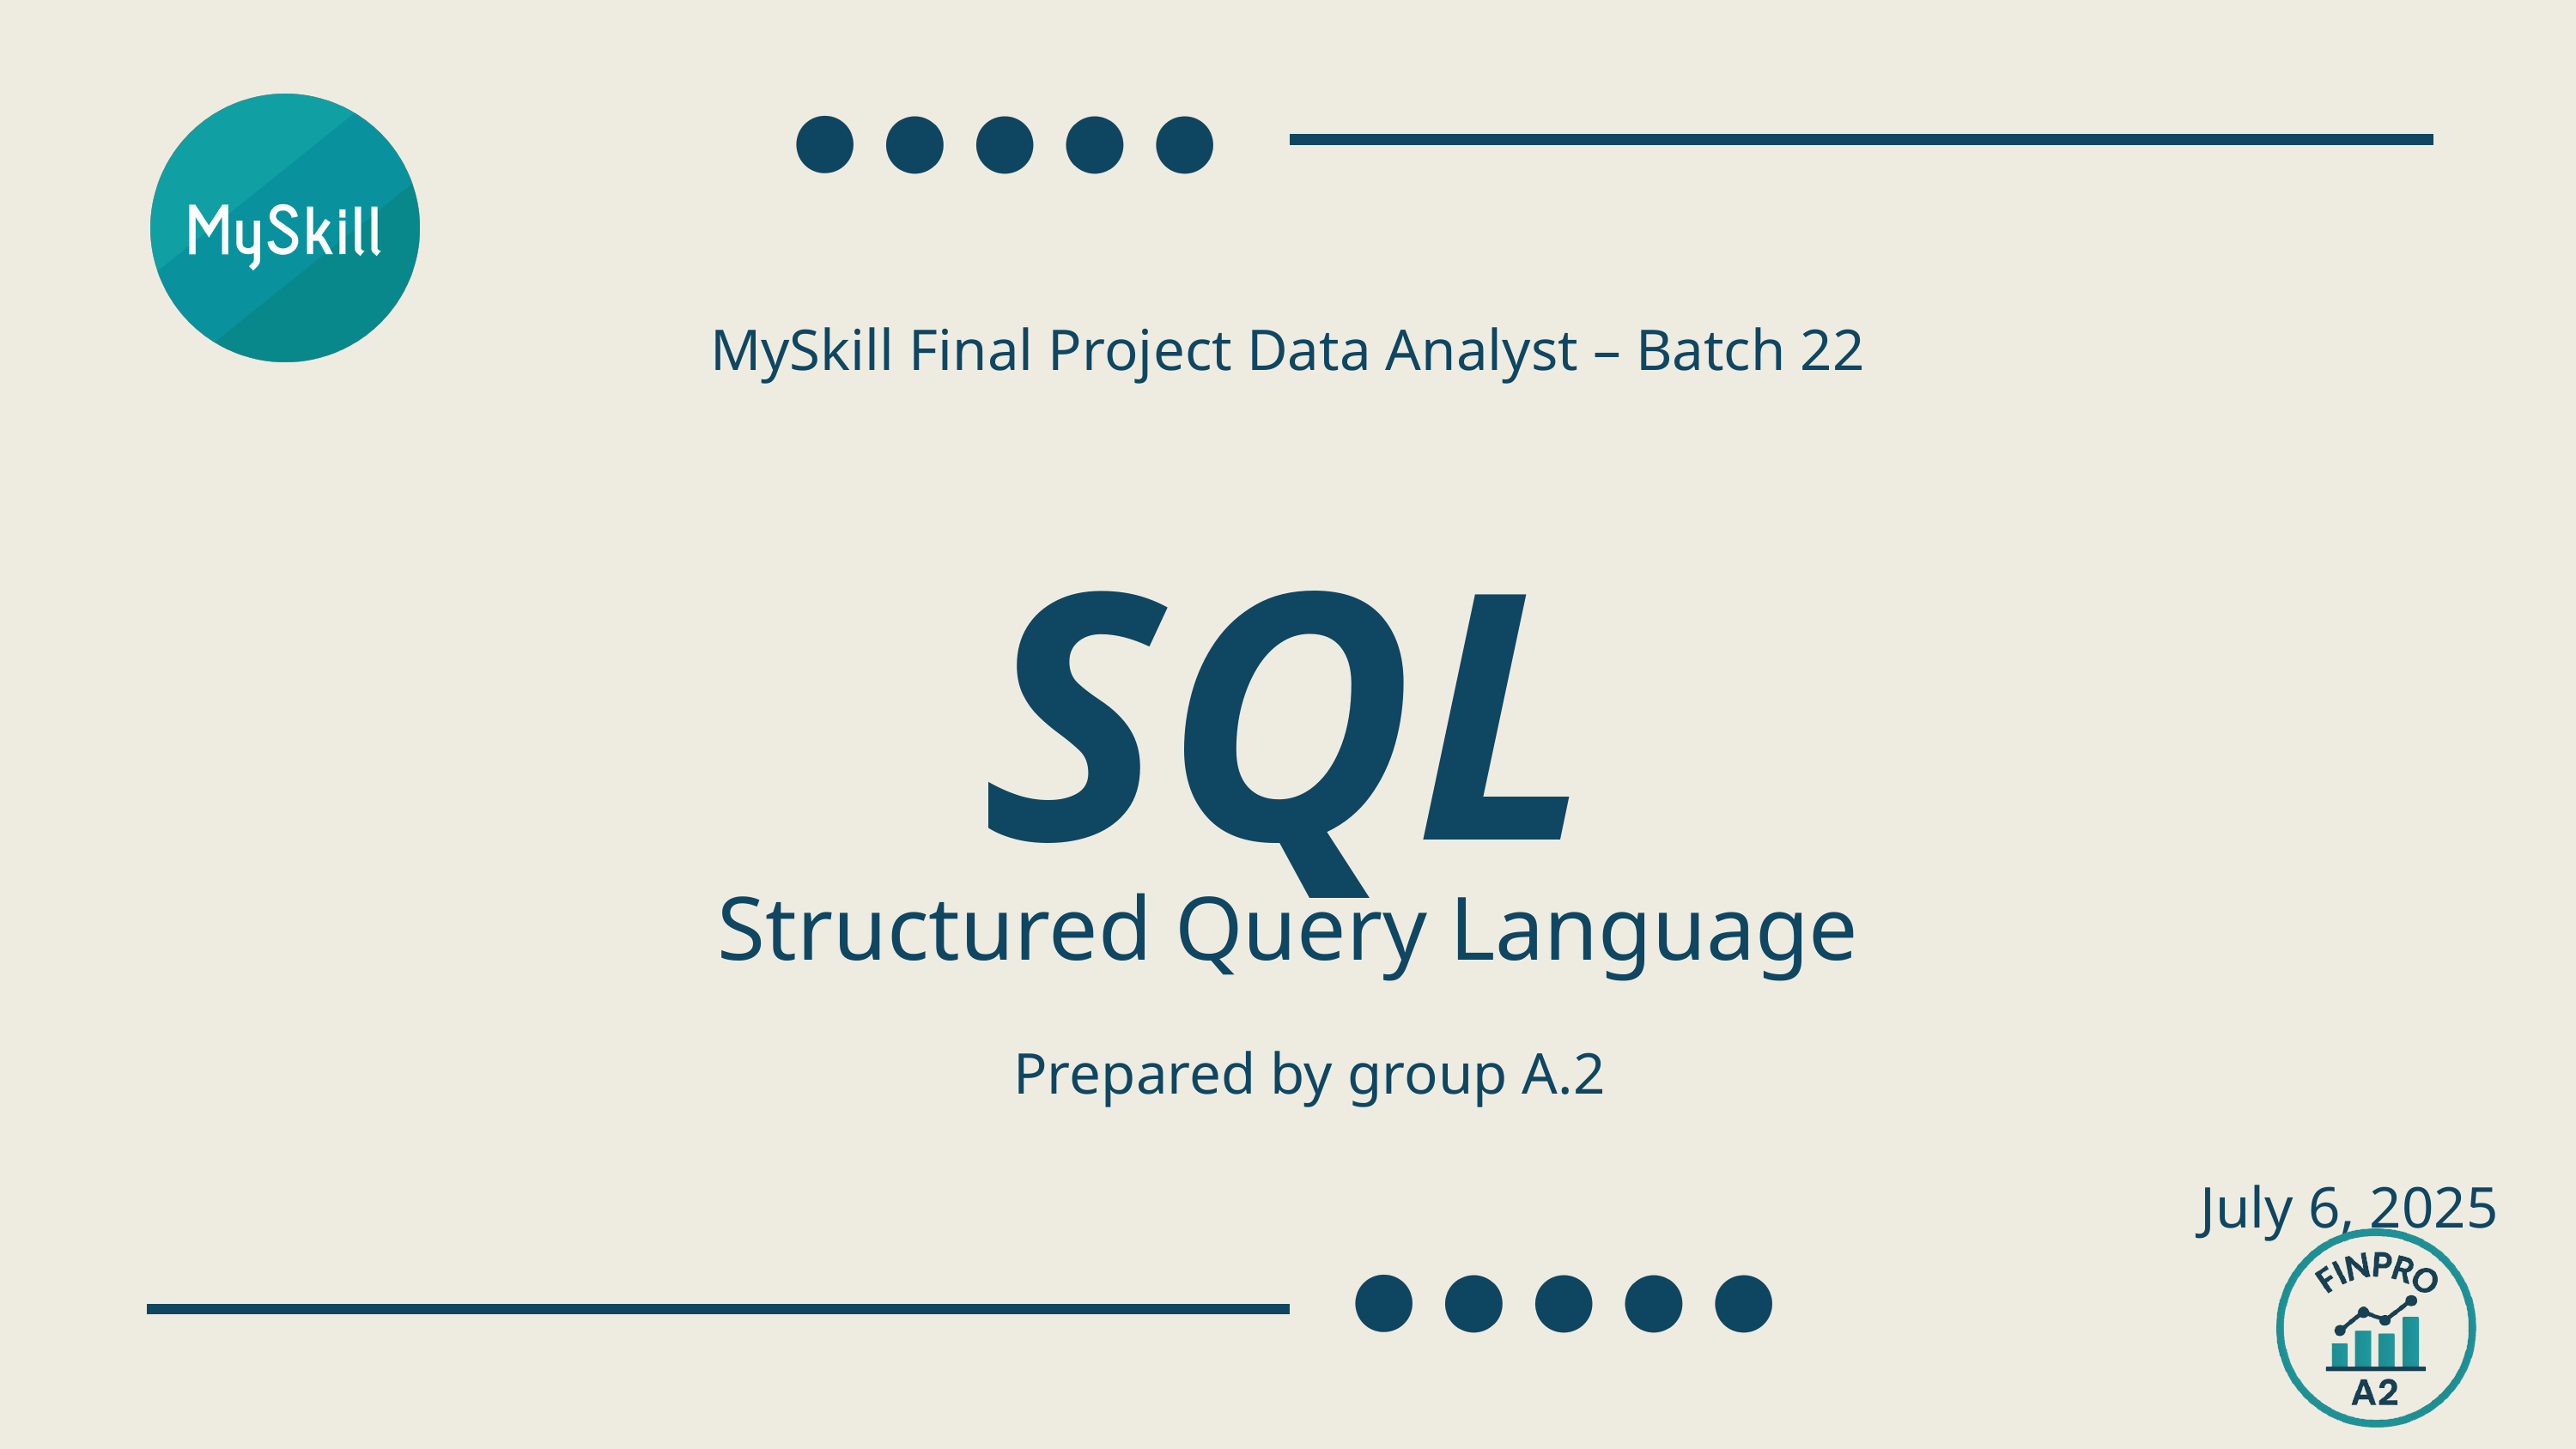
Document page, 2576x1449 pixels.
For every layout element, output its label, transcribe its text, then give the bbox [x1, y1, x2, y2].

text_box [1354, 1272, 1773, 1335]
picture [2261, 1212, 2491, 1442]
text_box MySkill Final Project Data Analyst – Batch 22 [467, 288, 2108, 382]
text_box July 6, 2025 [1857, 1144, 2576, 1239]
text_box SQL [143, 221, 2430, 910]
picture [150, 94, 420, 363]
text_box [795, 113, 1214, 176]
text_box Structured Query Language [385, 832, 2190, 979]
text_box Prepared by group A.2 [817, 1011, 1802, 1106]
